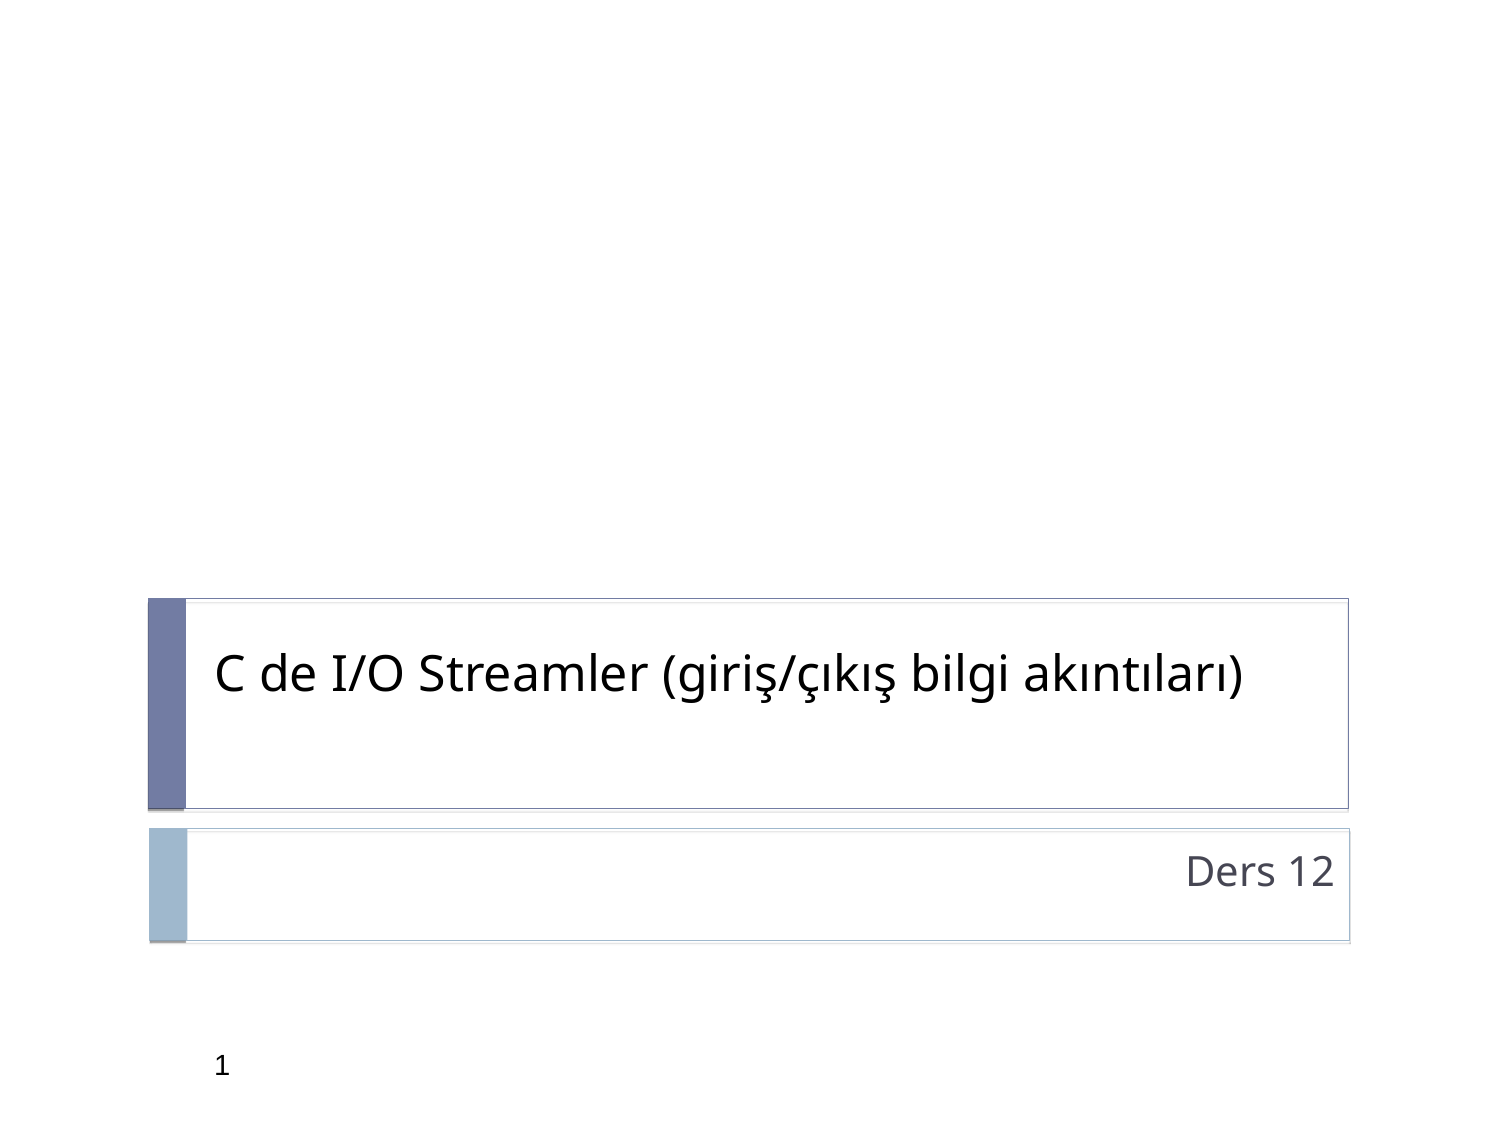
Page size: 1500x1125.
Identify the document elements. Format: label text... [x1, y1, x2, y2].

title C de I/O Streamler (giriş/çıkış bilgi akıntıları) [200, 637, 1325, 800]
subtitle Ders 12 [225, 837, 1350, 925]
slide_number 1 [199, 1042, 399, 1102]
